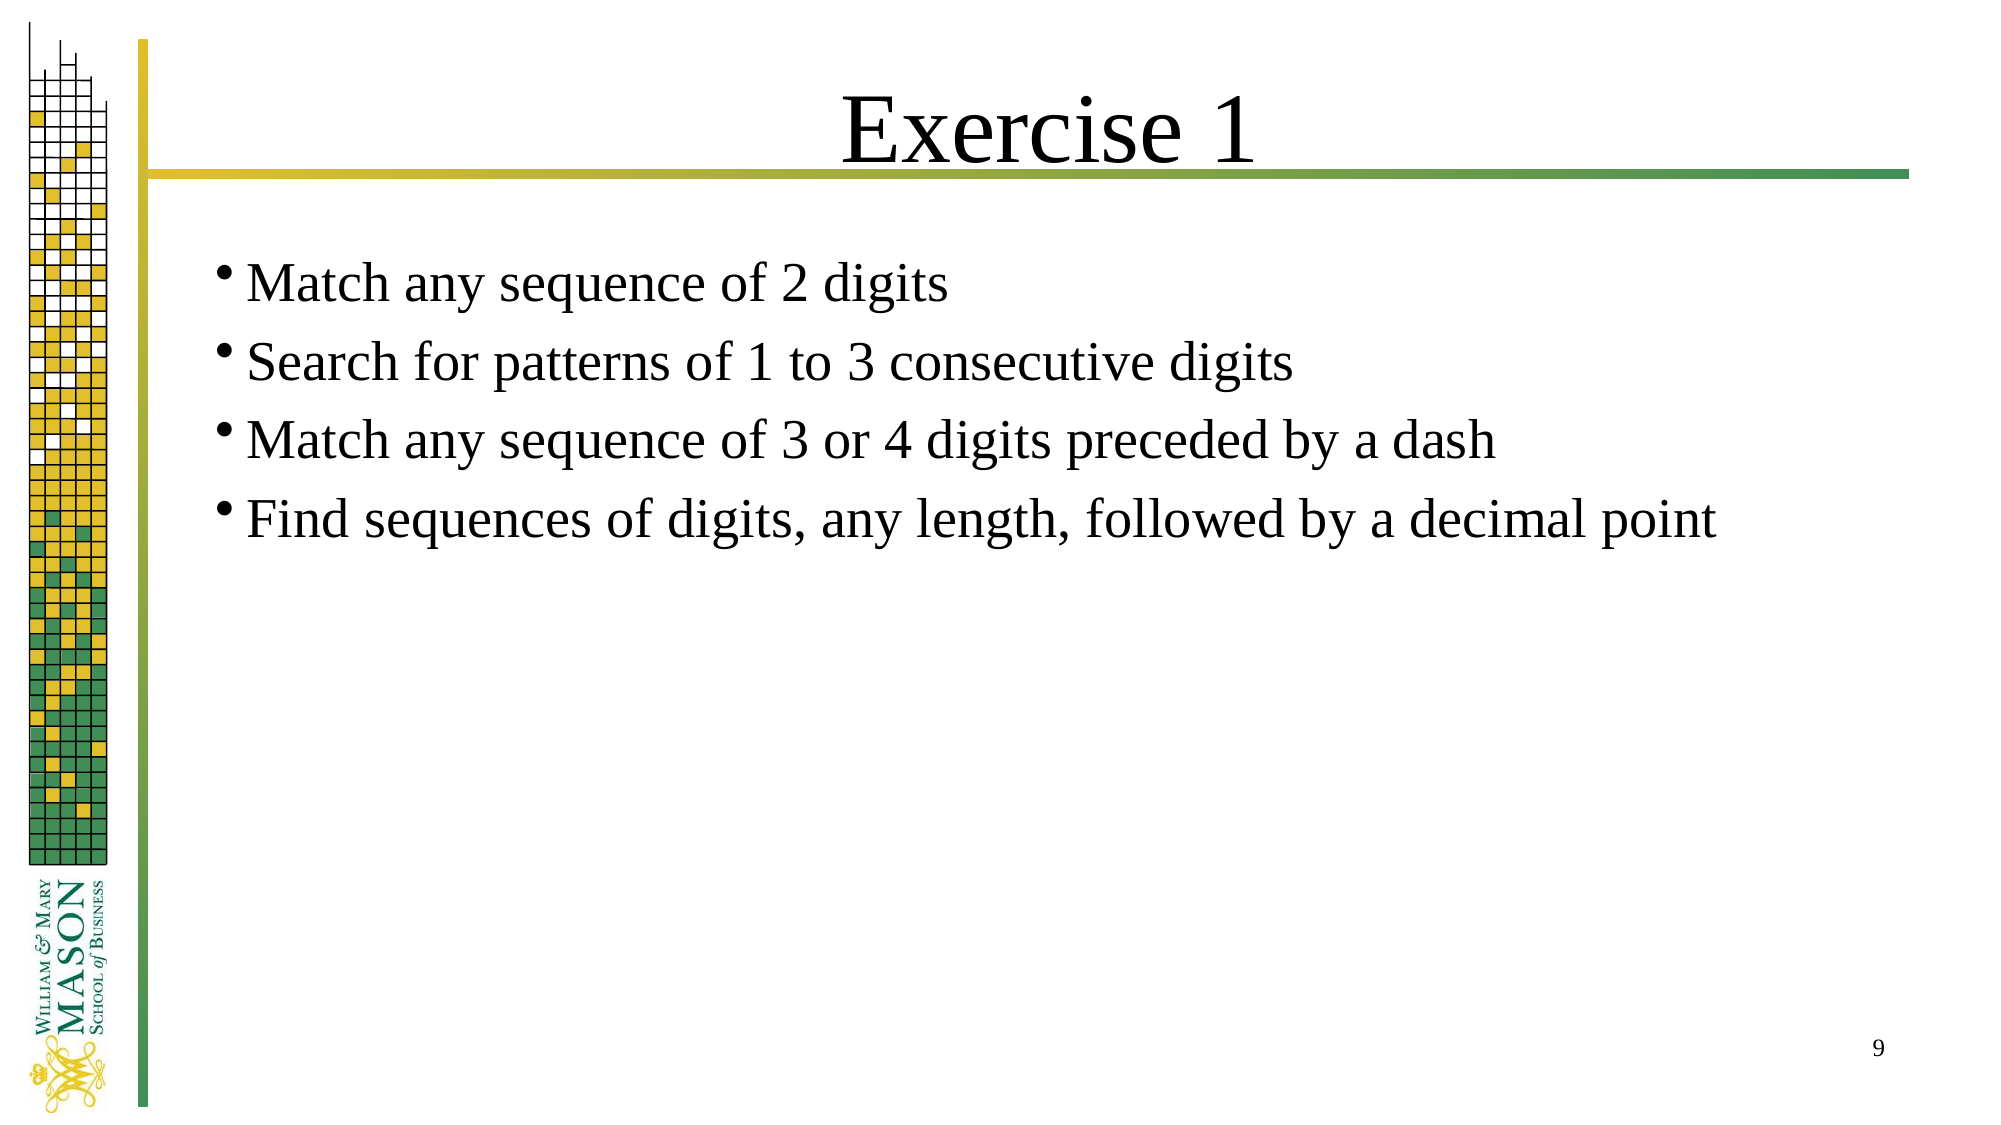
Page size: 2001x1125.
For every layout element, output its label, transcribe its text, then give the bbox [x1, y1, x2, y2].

list Match any sequence of 2 digits Search for patterns of 1 to 3 consecutive digits Match any sequence of 3 or 4 digits preceded by a dash Find sequences of digits, any length, followed by a decimal point [200, 237, 1900, 1005]
picture [29, 879, 107, 1113]
slide_number 9 [1398, 1024, 1901, 1103]
title Exercise 1 [200, 45, 1900, 200]
